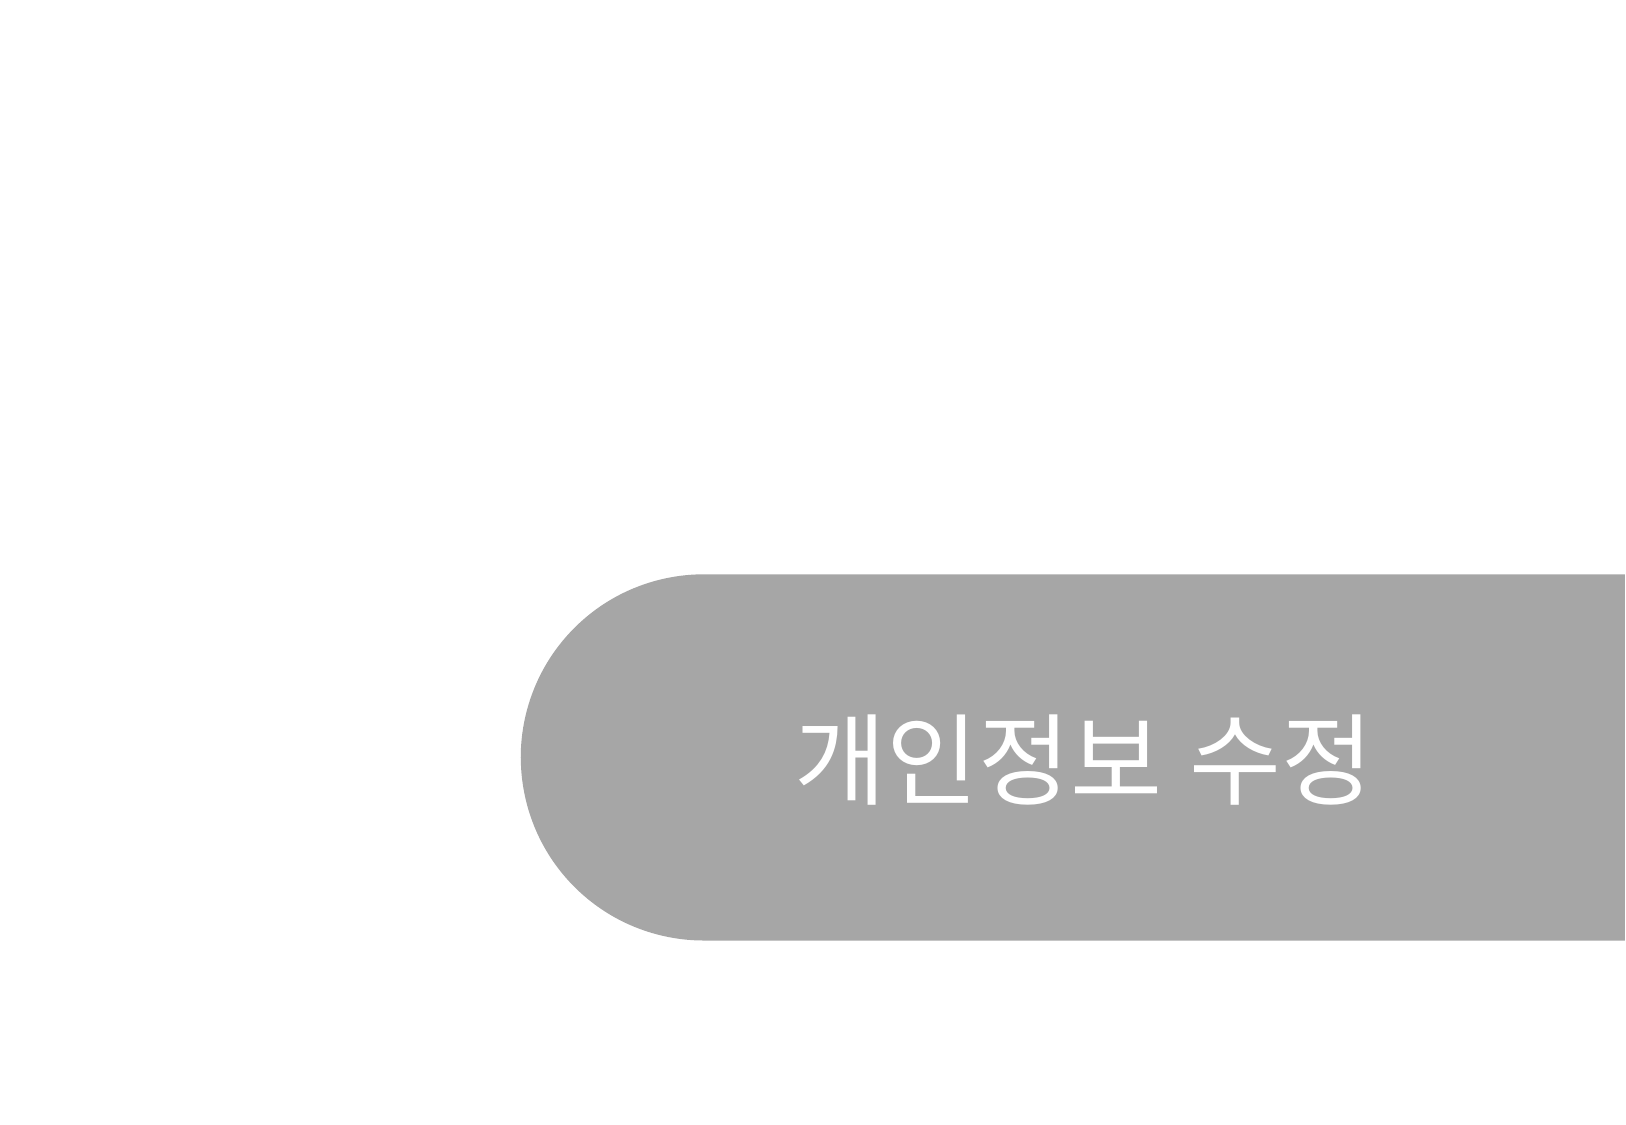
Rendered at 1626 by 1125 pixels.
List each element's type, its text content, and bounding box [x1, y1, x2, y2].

list 개인정보 수정 [564, 727, 1604, 787]
